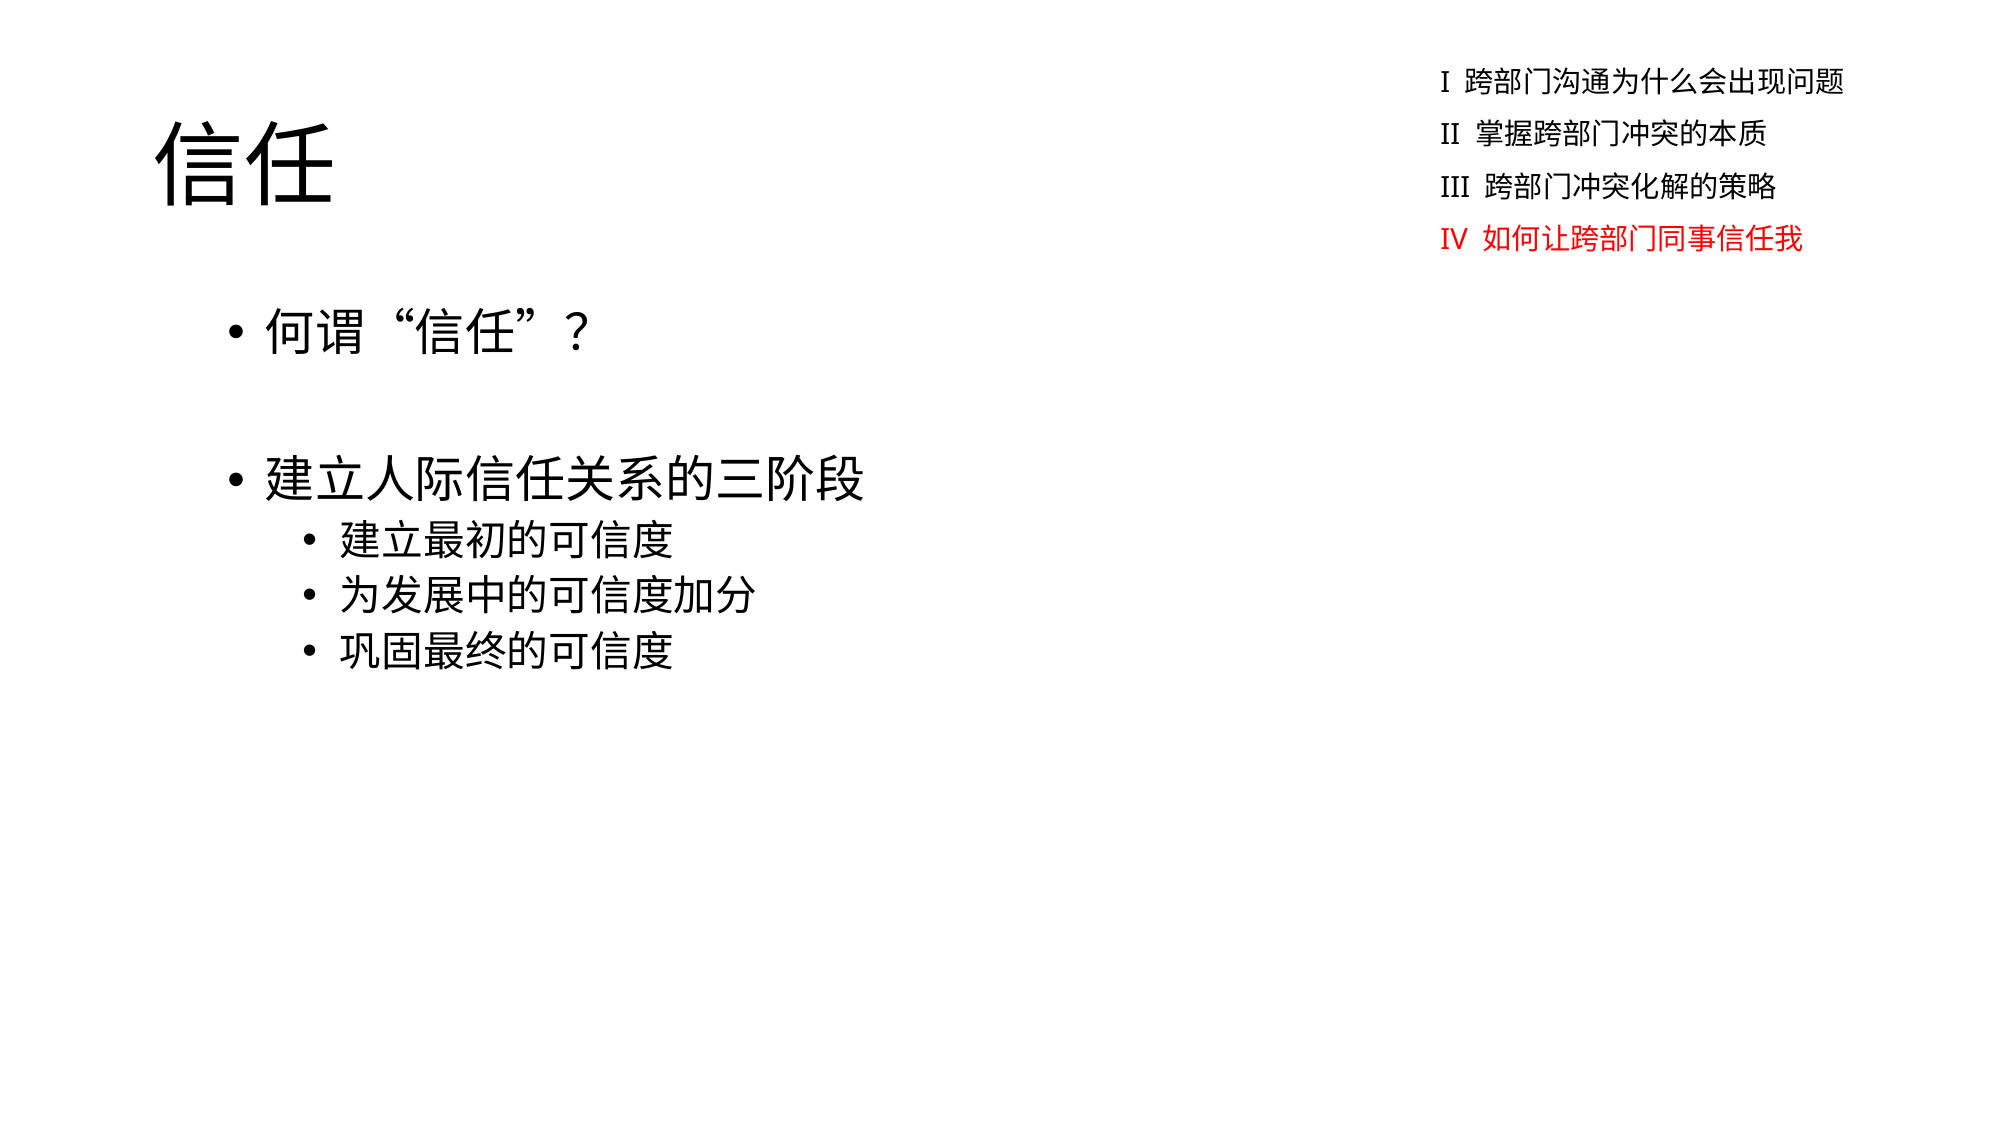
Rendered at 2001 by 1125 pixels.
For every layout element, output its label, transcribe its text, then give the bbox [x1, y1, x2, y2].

title 信任 [137, 59, 1425, 278]
list 何谓“信任”？ 建立人际信任关系的三阶段 建立最初的可信度 为发展中的可信度加分 巩固最终的可信度 [137, 299, 1761, 1014]
text_box I 跨部门沟通为什么会出现问题 II 掌握跨部门冲突的本质 III 跨部门冲突化解的策略 IV 如何让跨部门同事信任我 [1425, 59, 1895, 300]
